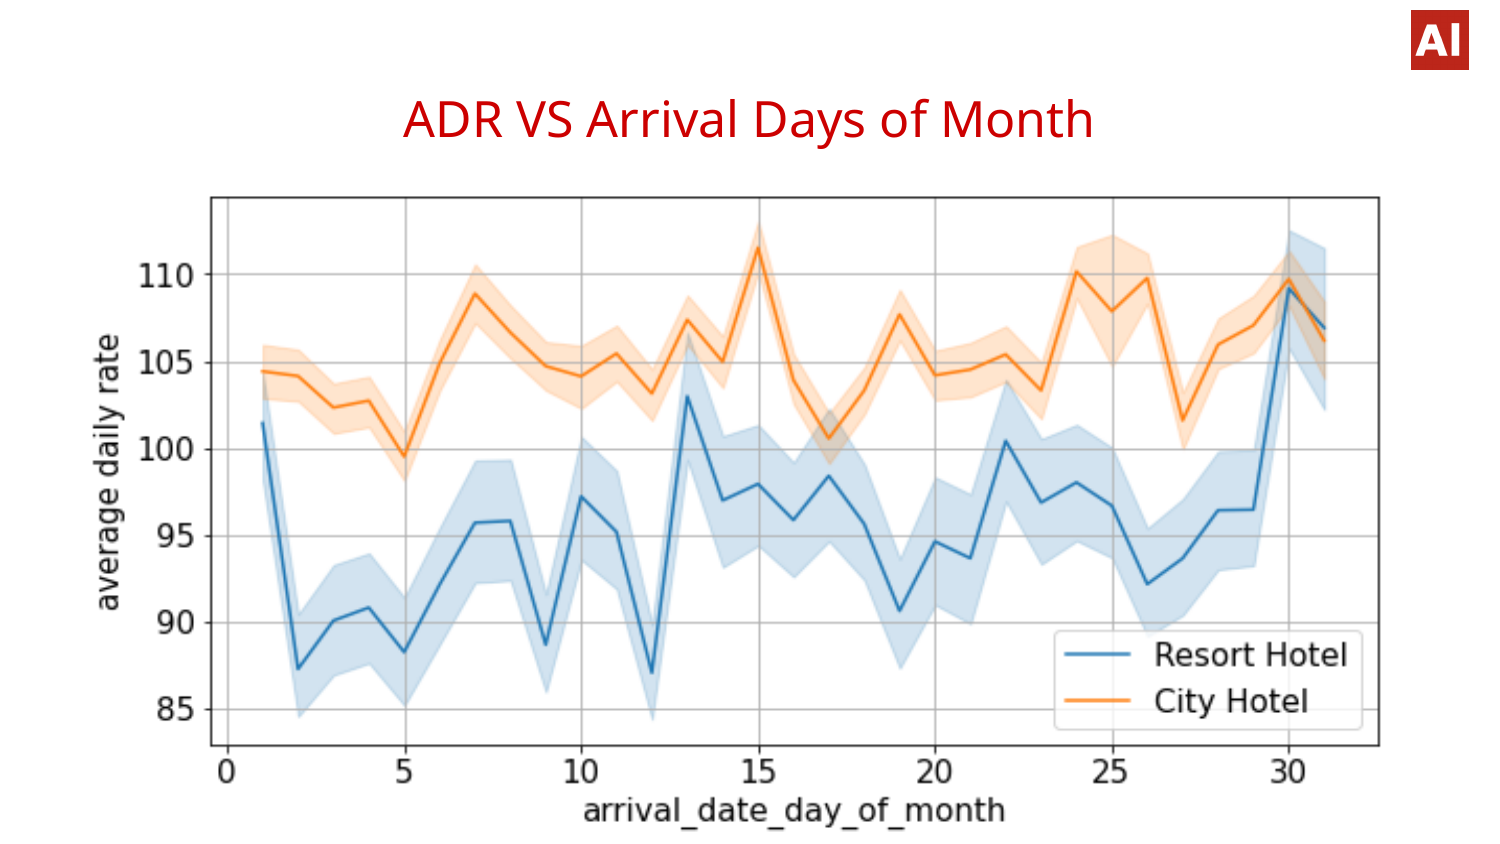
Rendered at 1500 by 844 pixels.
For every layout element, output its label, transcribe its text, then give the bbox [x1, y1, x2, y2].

picture [81, 182, 1391, 844]
picture [1411, 10, 1469, 70]
title ADR VS Arrival Days of Month [51, 72, 1449, 167]
